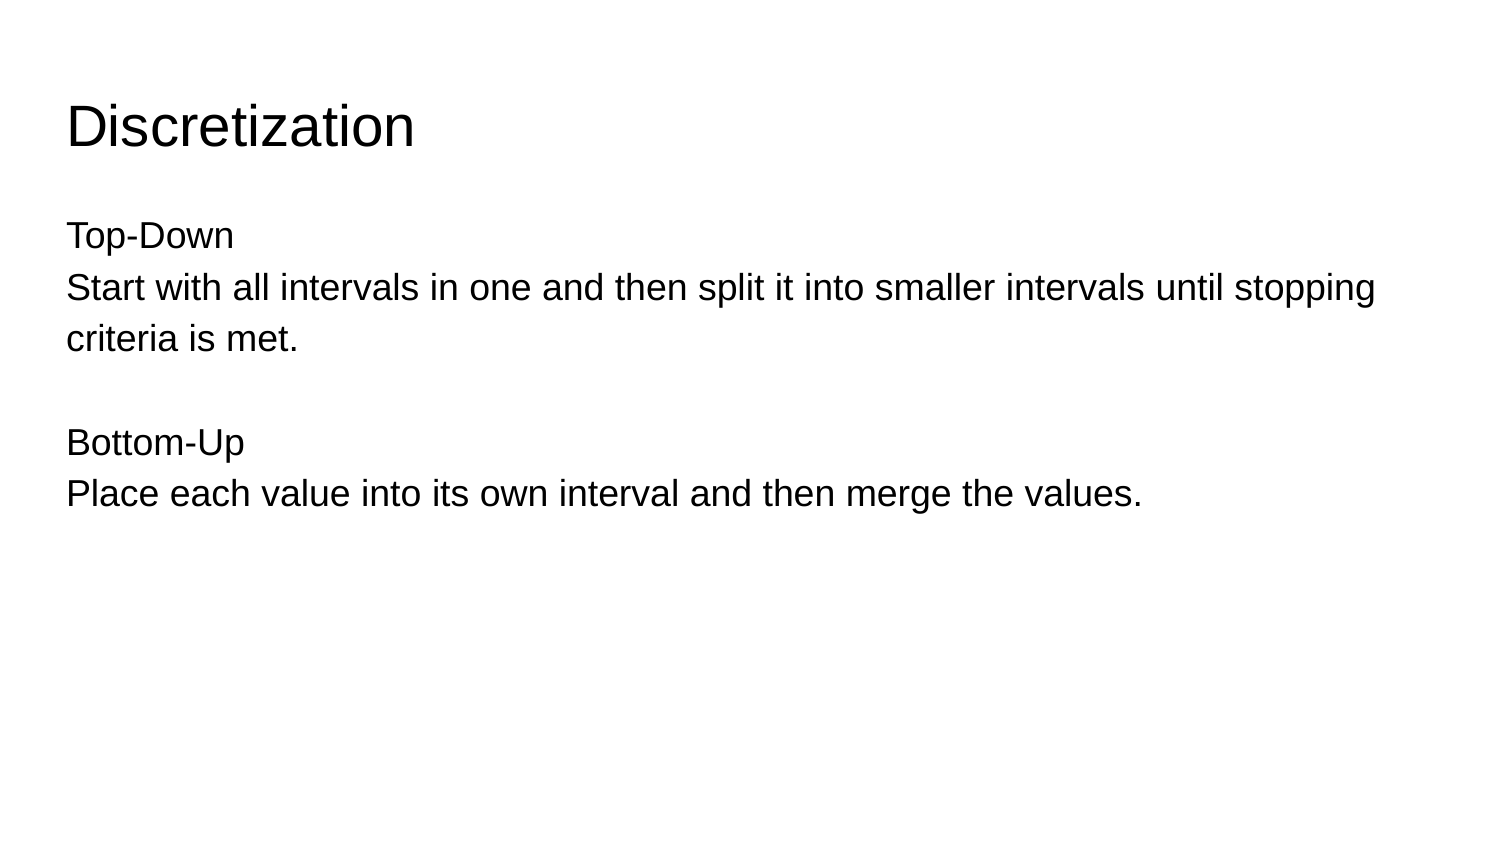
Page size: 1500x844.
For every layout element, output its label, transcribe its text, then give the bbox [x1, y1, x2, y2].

list Top-Down Start with all intervals in one and then split it into smaller intervals until stopping criteria is met. Bottom-Up Place each value into its own interval and then merge the values. [51, 189, 1449, 750]
title Discretization [51, 72, 1449, 167]
